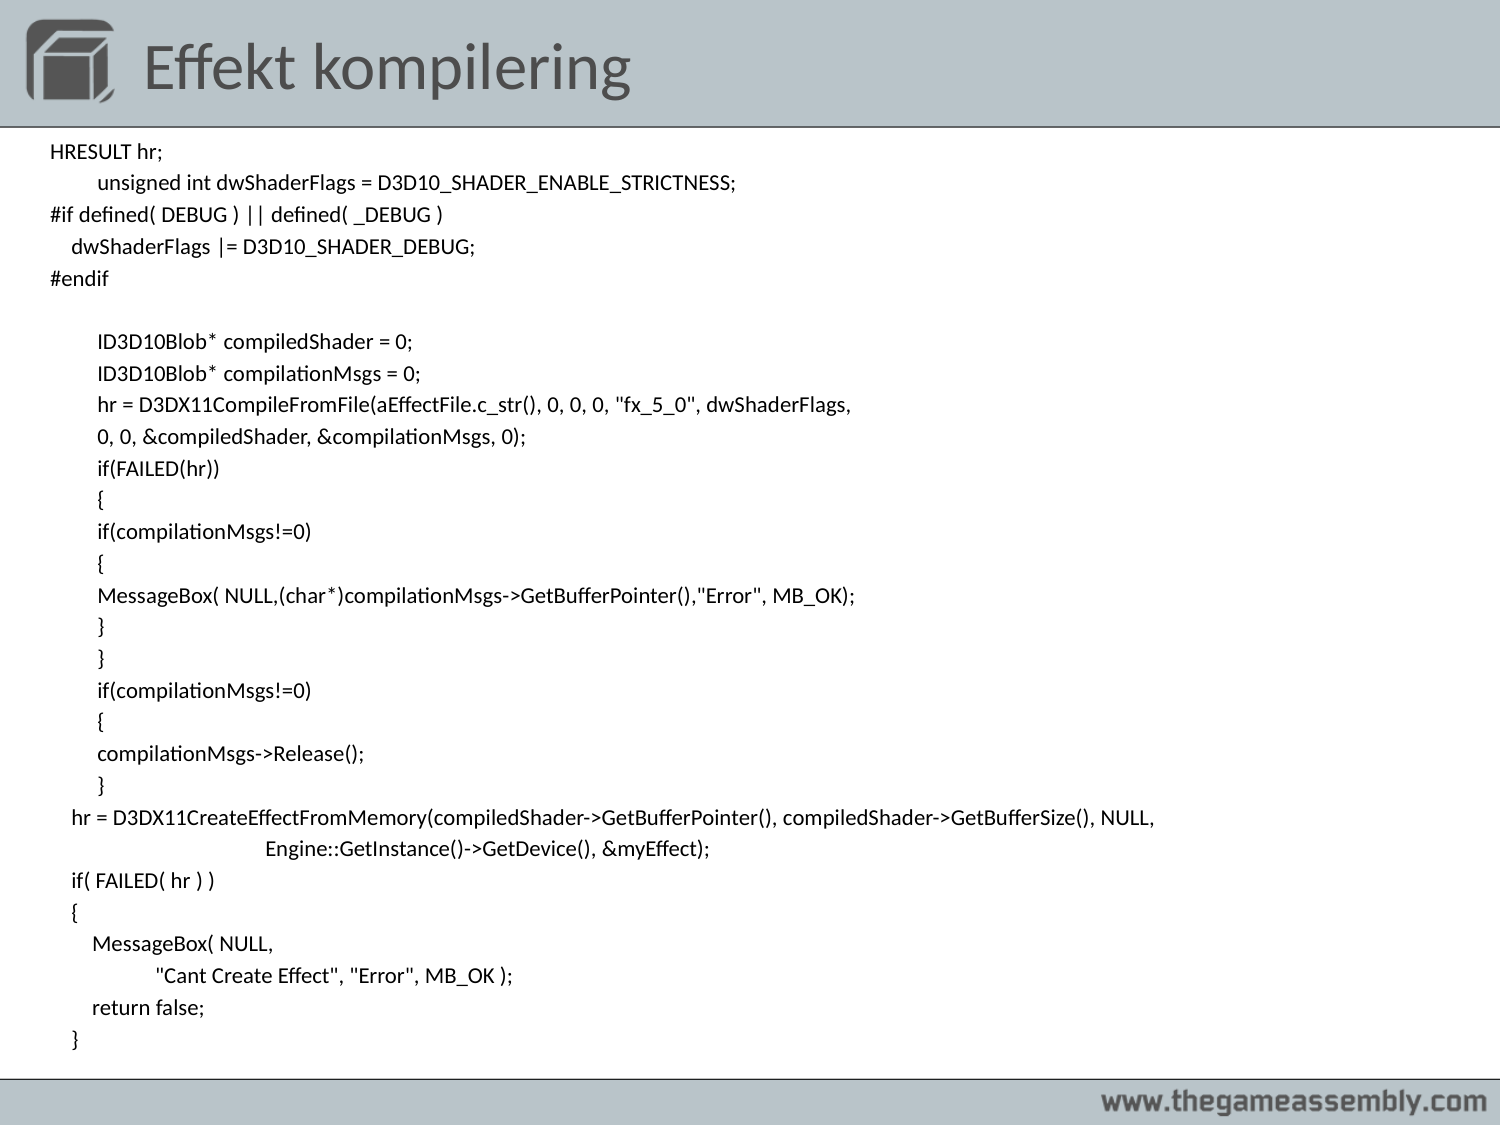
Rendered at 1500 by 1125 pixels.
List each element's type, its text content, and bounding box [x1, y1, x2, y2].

list HRESULT hr; unsigned int dwShaderFlags = D3D10_SHADER_ENABLE_STRICTNESS; #if defined( DEBUG ) || defined( _DEBUG ) dwShaderFlags |= D3D10_SHADER_DEBUG; #endif ID3D10Blob* compiledShader = 0; ID3D10Blob* compilationMsgs = 0; hr = D3DX11CompileFromFile(aEffectFile.c_str(), 0, 0, 0, "fx_5_0", dwShaderFlags, 0, 0, &compiledShader, &compilationMsgs, 0); if(FAILED(hr)) { if(compilationMsgs!=0) { MessageBox( NULL,(char*)compilationMsgs->GetBufferPointer(),"Error", MB_OK); } } if(compilationMsgs!=0) { compilationMsgs->Release(); } hr = D3DX11CreateEffectFromMemory(compiledShader->GetBufferPointer(), compiledShader->GetBufferSize(), NULL, Engine::GetInstance()->GetDevice(), &myEffect); if( FAILED( hr ) ) { MessageBox( NULL, "Cant Create Effect", "Error", MB_OK ); return false; } [35, 128, 1465, 1079]
title Effekt kompilering [128, 0, 1500, 126]
picture [0, 0, 1500, 1125]
